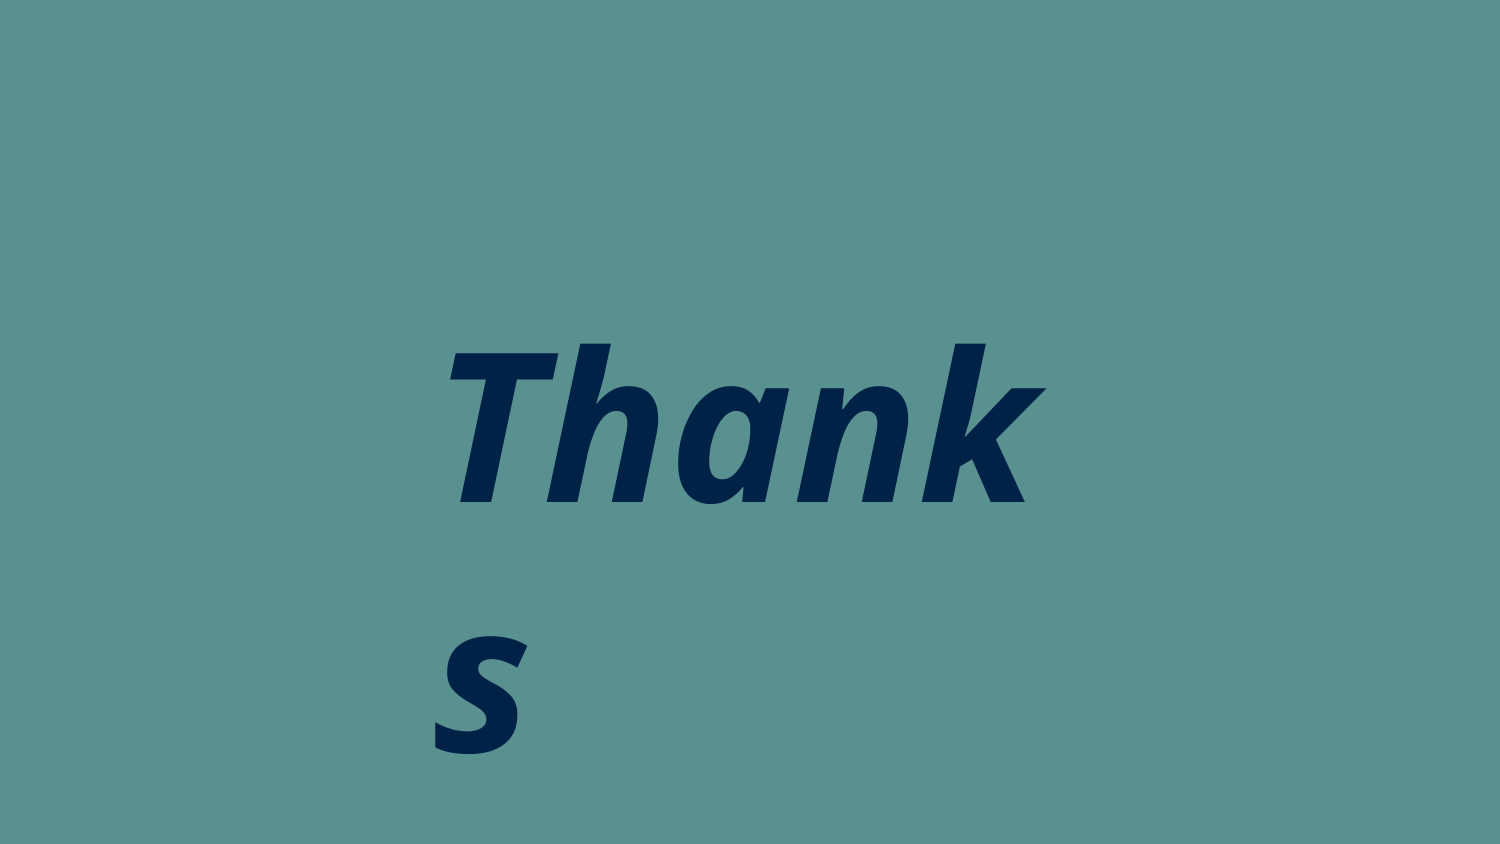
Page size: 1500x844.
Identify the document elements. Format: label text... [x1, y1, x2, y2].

text_box Thanks [418, 279, 1082, 565]
